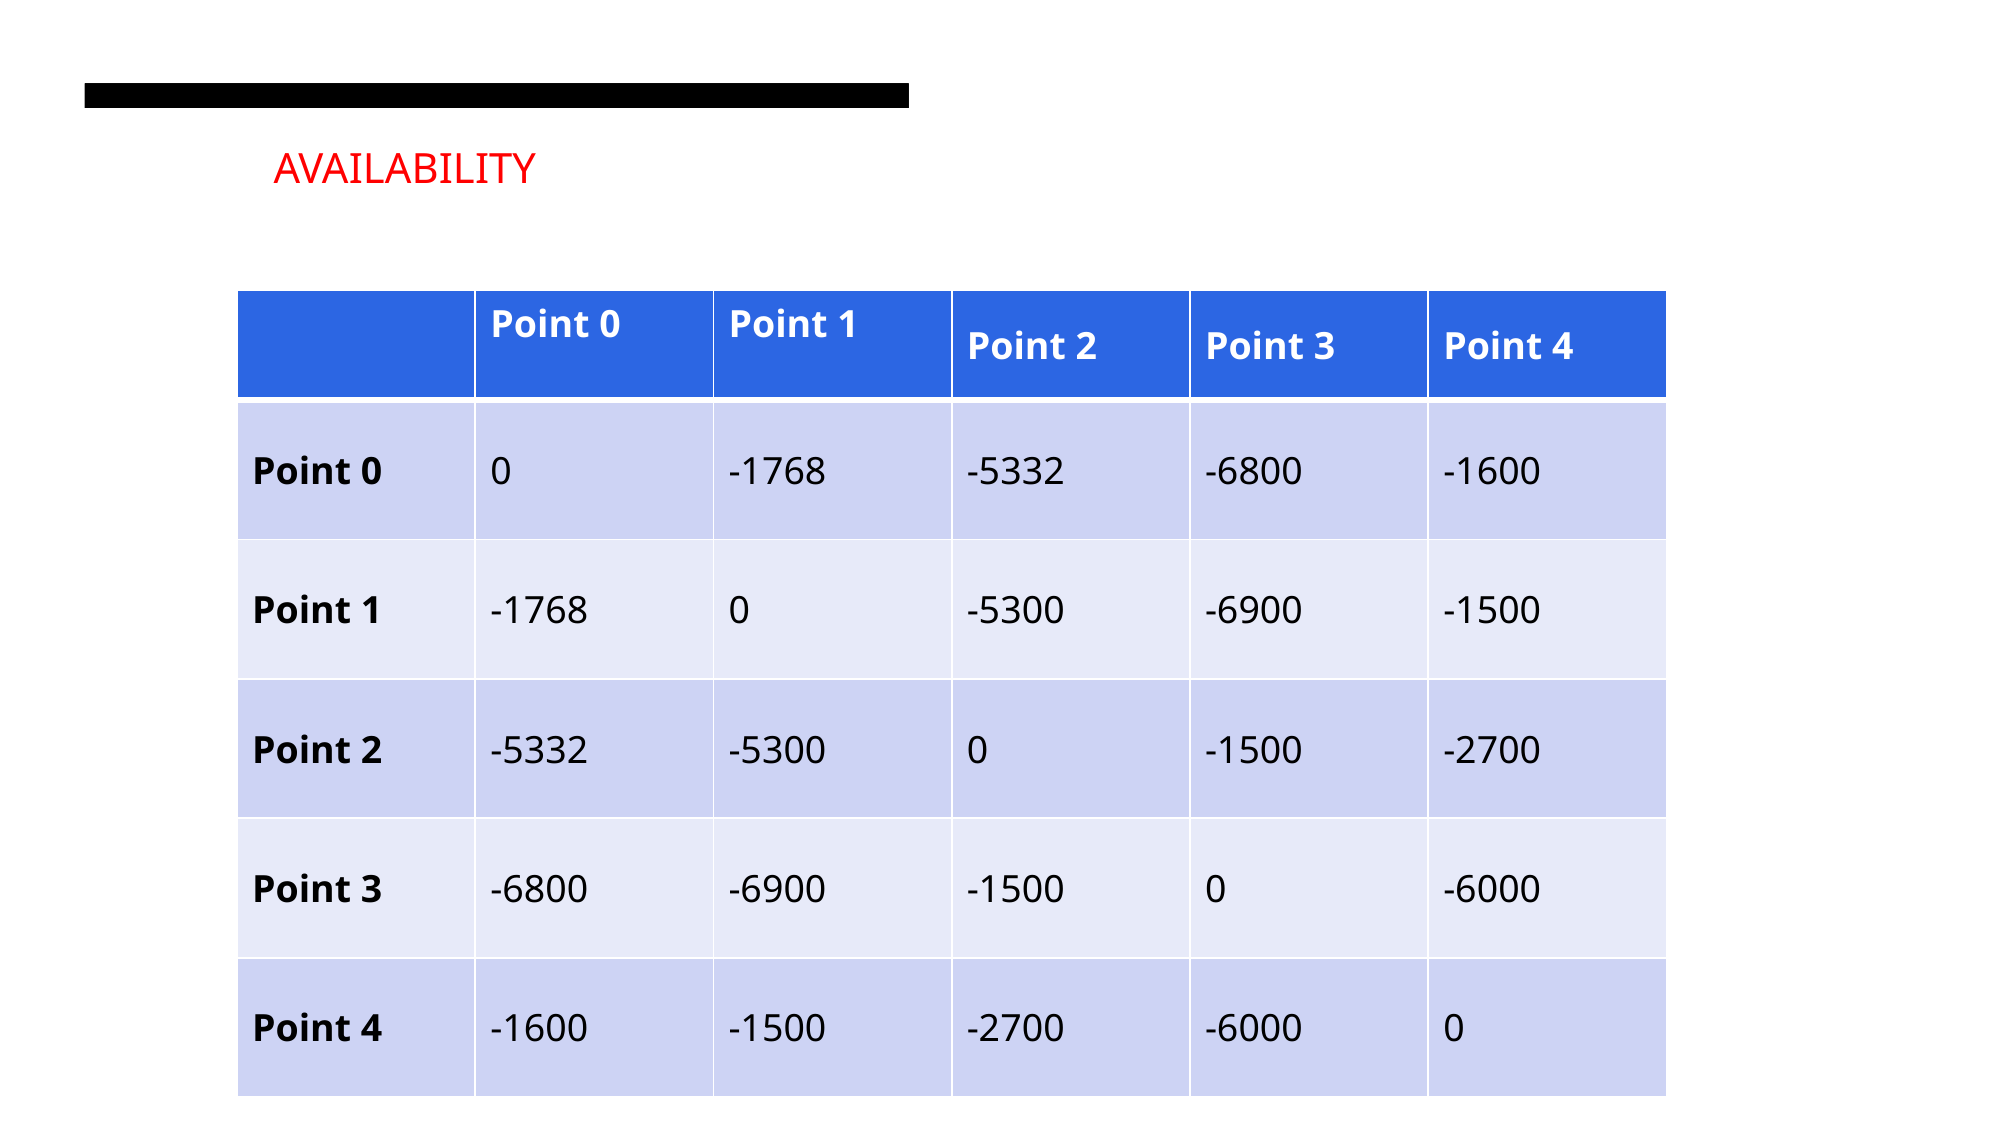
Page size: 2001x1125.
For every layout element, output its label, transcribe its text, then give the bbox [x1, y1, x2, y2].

table_header Point 3 [1191, 291, 1427, 397]
table_cell -6900 [714, 819, 951, 957]
table_cell -6800 [476, 819, 713, 957]
table_cell Point 2 [238, 680, 474, 817]
table_cell -1500 [953, 819, 1189, 957]
table_cell Point 1 [238, 540, 474, 678]
table_cell -1600 [476, 959, 713, 1096]
table_cell -6800 [1191, 403, 1427, 539]
table_cell Point 0 [238, 403, 474, 539]
table_header [238, 291, 474, 397]
table_cell -1768 [714, 403, 951, 539]
table_cell Point 3 [238, 819, 474, 957]
table_cell 0 [953, 680, 1189, 817]
table_cell -5300 [953, 540, 1189, 678]
table_cell 0 [1429, 959, 1666, 1096]
table_cell -5332 [476, 680, 713, 817]
table_cell -6000 [1429, 819, 1666, 957]
table_header Point 0 [476, 291, 713, 397]
table_cell -5300 [714, 680, 951, 817]
table_header Point 1 [714, 291, 951, 397]
table_cell -6900 [1191, 540, 1427, 678]
table_cell 0 [714, 540, 951, 678]
table_cell -6000 [1191, 959, 1427, 1096]
table_header Point 2 [953, 291, 1189, 397]
table_header Point 4 [1429, 291, 1666, 397]
table_cell -5332 [953, 403, 1189, 539]
table_cell -1500 [714, 959, 951, 1096]
table_cell -1768 [476, 540, 713, 678]
table_cell -1500 [1429, 540, 1666, 678]
list AVAILABILITY [75, 129, 1917, 958]
table_cell -2700 [1429, 680, 1666, 817]
table_cell 0 [1191, 819, 1427, 957]
table_cell -1600 [1429, 403, 1666, 539]
table_cell -1500 [1191, 680, 1427, 817]
table_cell -2700 [953, 959, 1189, 1096]
table_cell 0 [476, 403, 713, 539]
table_cell Point 4 [238, 959, 474, 1096]
